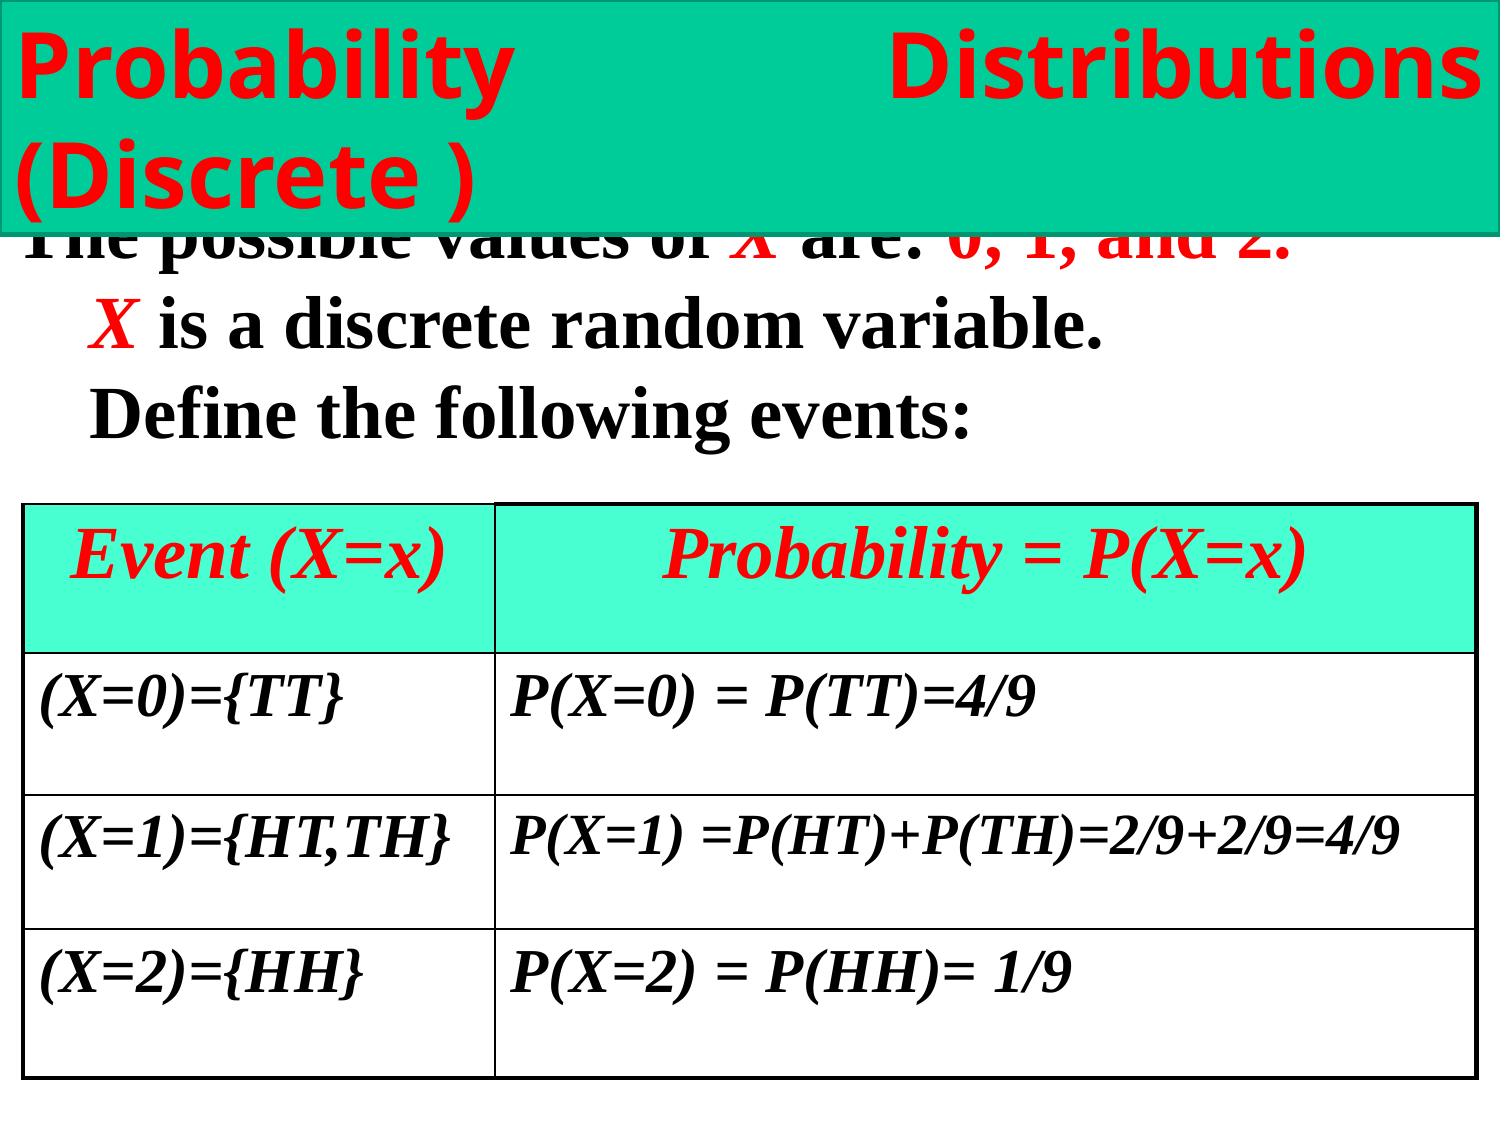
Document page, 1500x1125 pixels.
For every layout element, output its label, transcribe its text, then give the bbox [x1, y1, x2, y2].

text_box The possible values of X are: 0, 1, and 2. X is a discrete random variable. Define the following events: [0, 237, 1453, 461]
table_header Probability = P(X=x) [496, 506, 1474, 652]
table_cell (X=1)={HT,TH} [25, 796, 494, 928]
table_cell P(X=1) =P(HT)+P(TH)=2/9+2/9=4/9 [496, 796, 1474, 928]
table_cell (X=0)={TT} [25, 654, 494, 794]
text_box Probability Distributions (Discrete ) [0, 0, 1500, 237]
table_header Event (X=x) [25, 505, 494, 652]
table_cell (X=2)={HH} [25, 930, 494, 1076]
table_cell P(X=2) = P(HH)= 1/9 [496, 930, 1474, 1076]
table_cell P(X=0) = P(TT)=4/9 [496, 654, 1474, 794]
